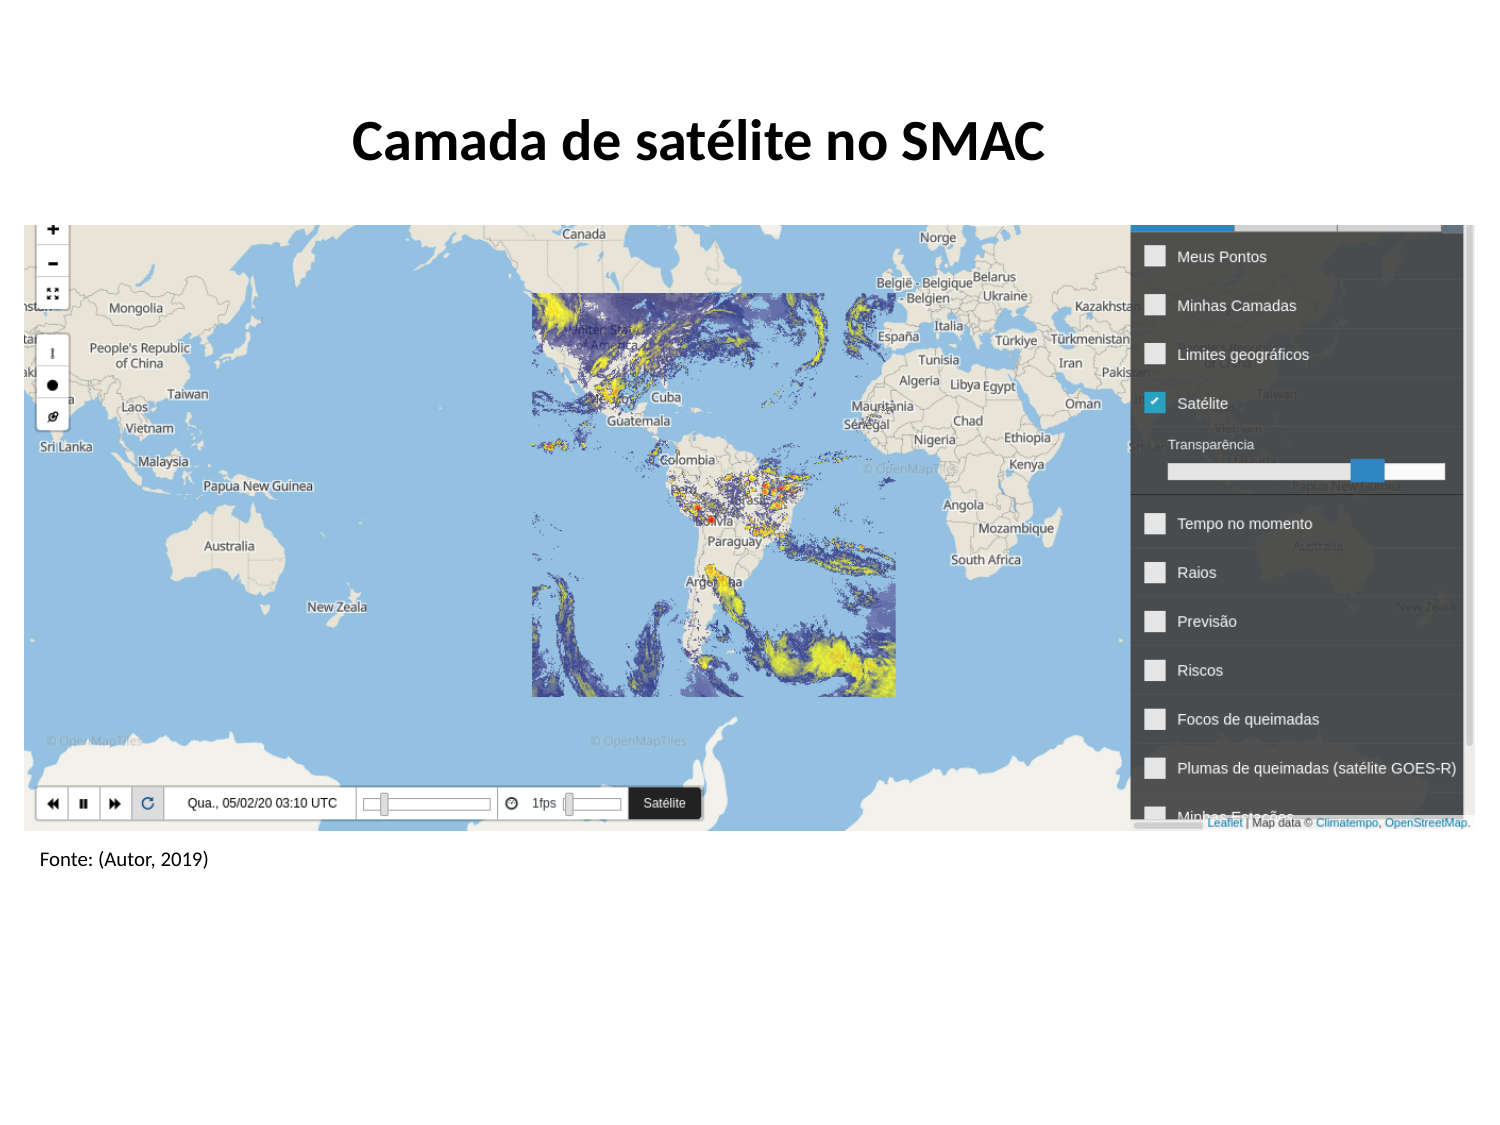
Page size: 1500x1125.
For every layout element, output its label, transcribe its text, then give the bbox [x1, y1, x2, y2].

picture [24, 225, 1476, 831]
text_box Fonte: (Autor, 2019) [24, 838, 518, 905]
text_box Camada de satélite no SMAC [0, 0, 1370, 493]
